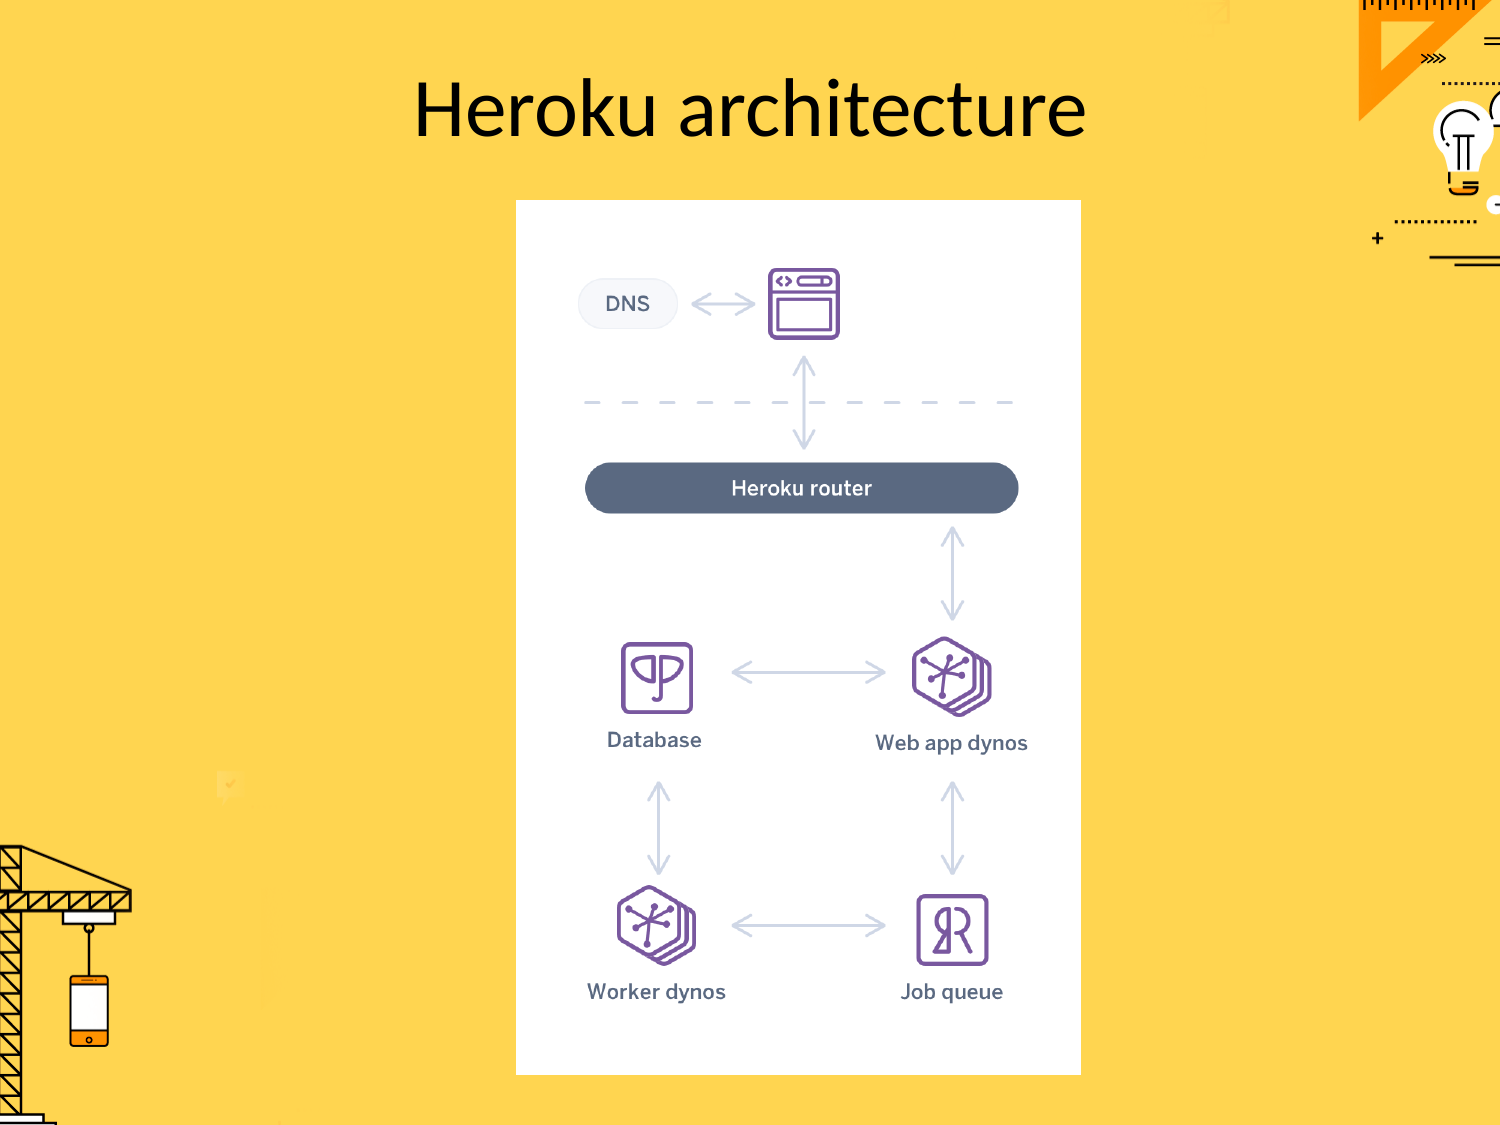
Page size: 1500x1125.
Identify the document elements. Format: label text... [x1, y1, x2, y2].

picture [0, 0, 1500, 1125]
title Heroku architecture [108, 0, 1395, 220]
